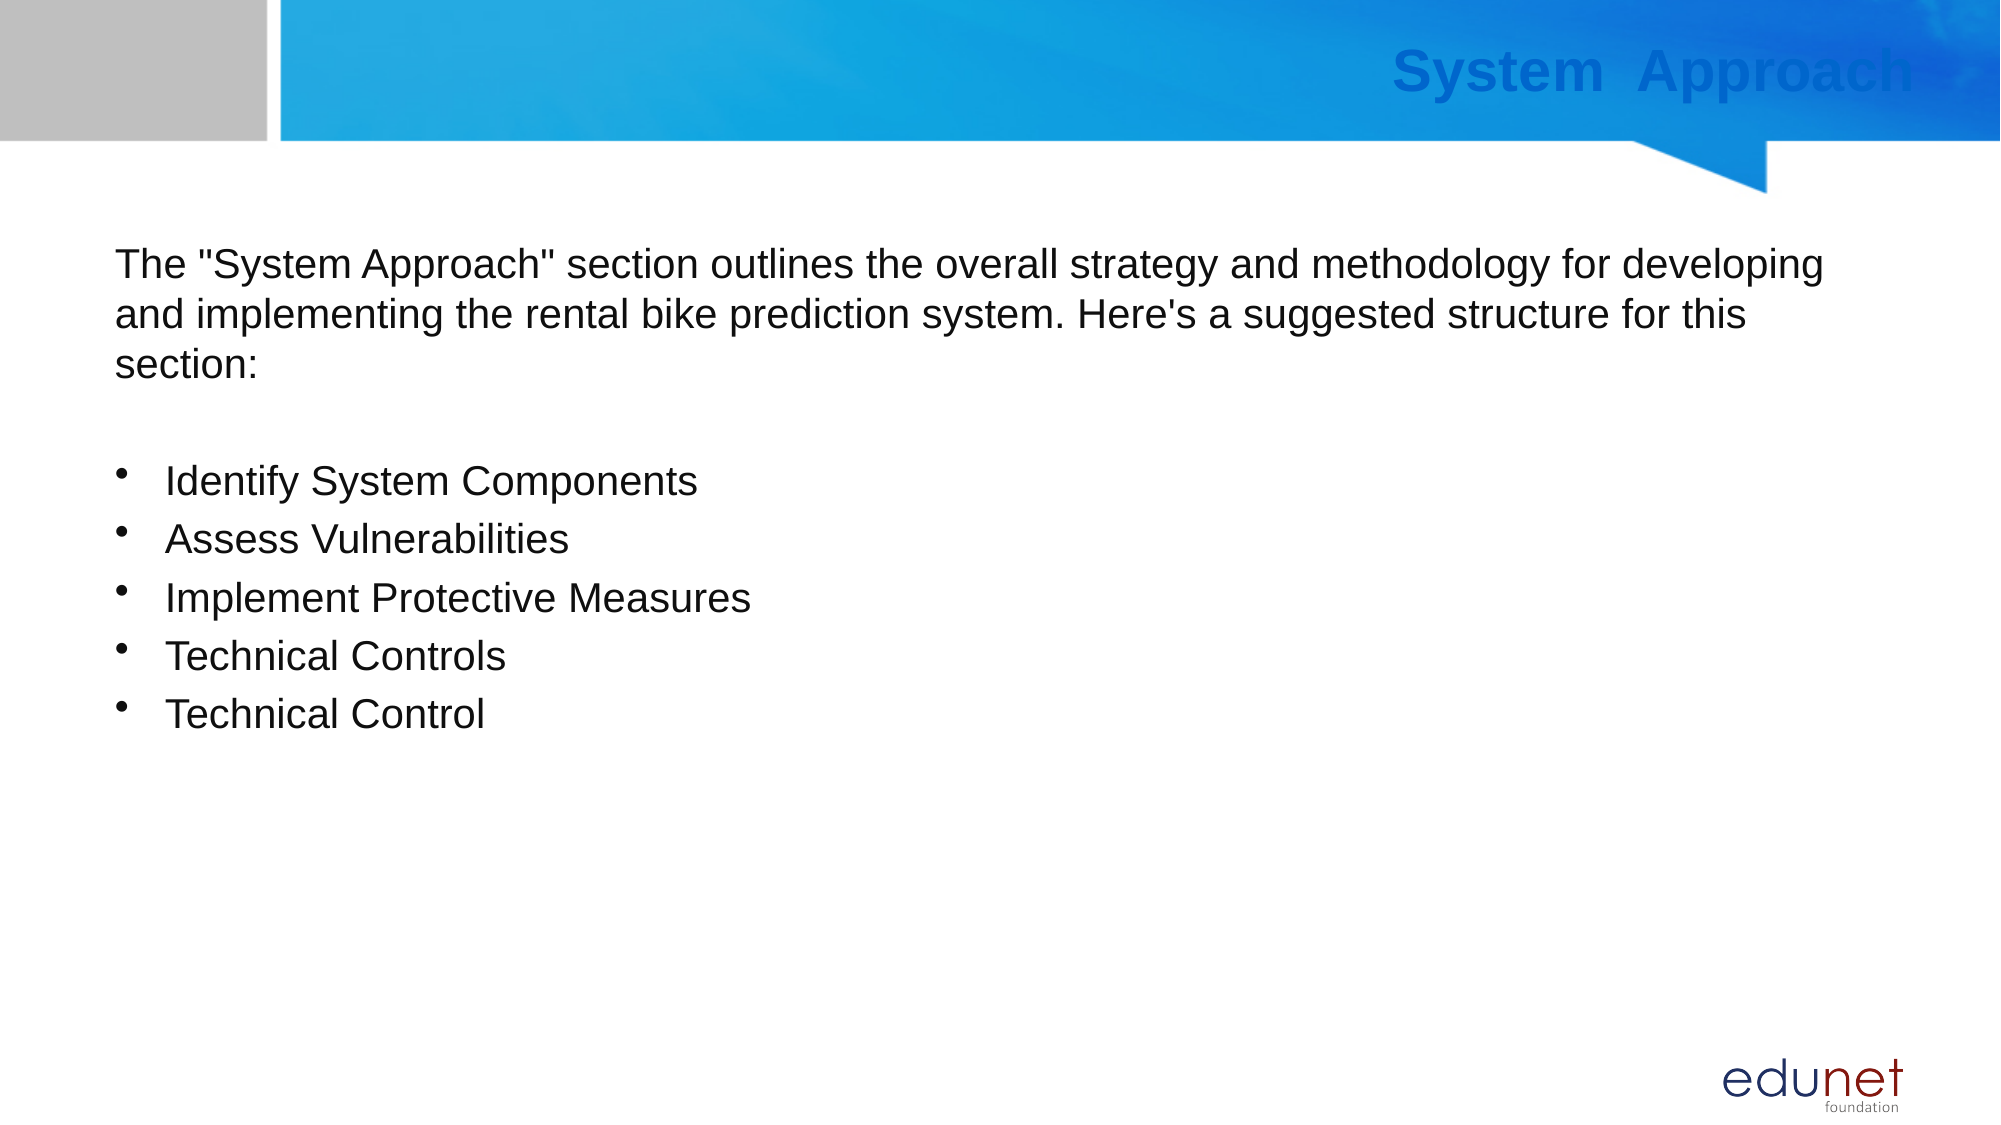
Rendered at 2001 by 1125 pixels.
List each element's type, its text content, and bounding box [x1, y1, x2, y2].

title System Approach [120, 24, 1931, 112]
list The "System Approach" section outlines the overall strategy and methodology for developing and implementing the rental bike prediction system. Here's a suggested structure for this section: Identify System Components Assess Vulnerabilities Implement Protective Measures Technical Controls Technical Control [99, 229, 1901, 1043]
picture [0, 0, 2000, 1125]
